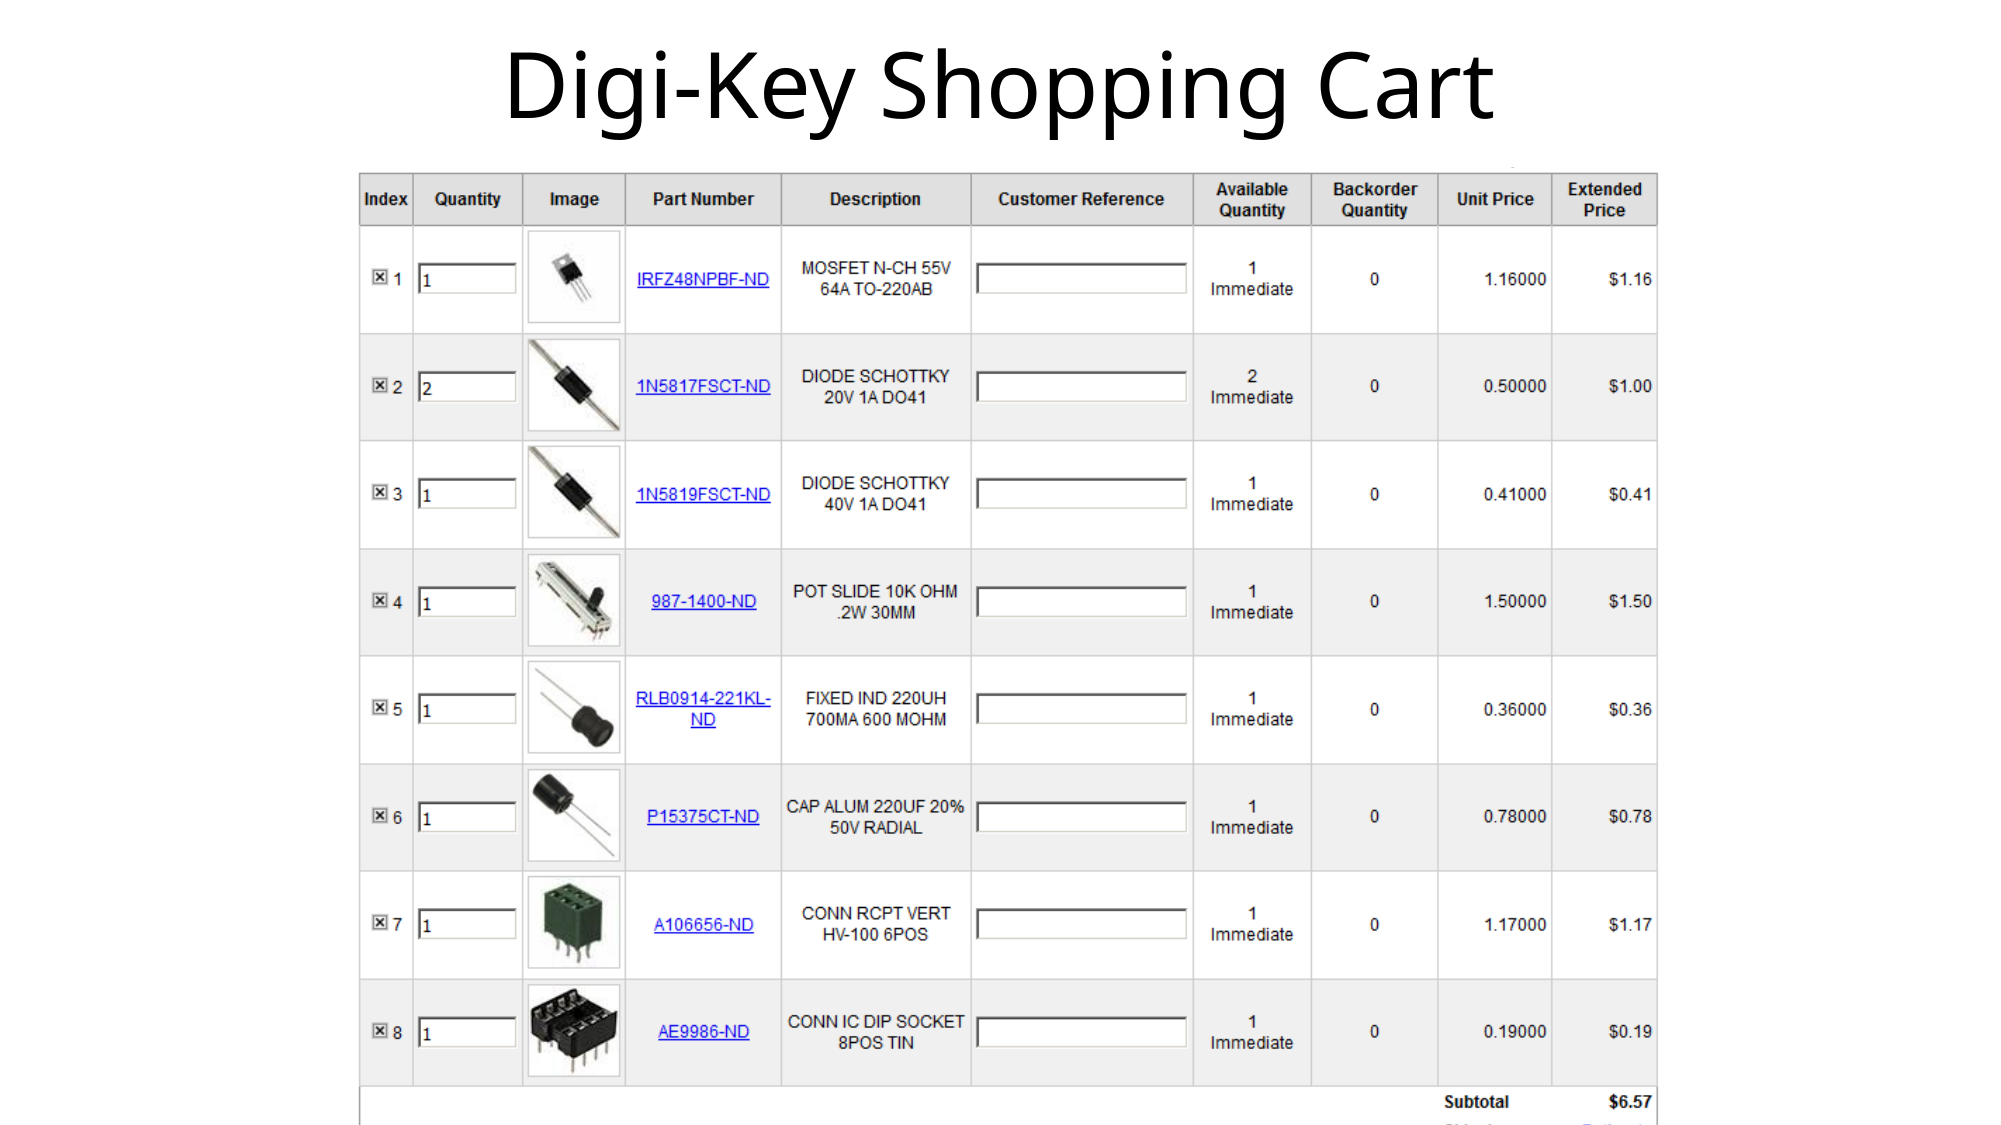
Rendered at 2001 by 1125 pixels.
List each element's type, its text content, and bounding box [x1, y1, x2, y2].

picture [331, 167, 1669, 1125]
title Digi-Key Shopping Cart [137, 0, 1863, 198]
